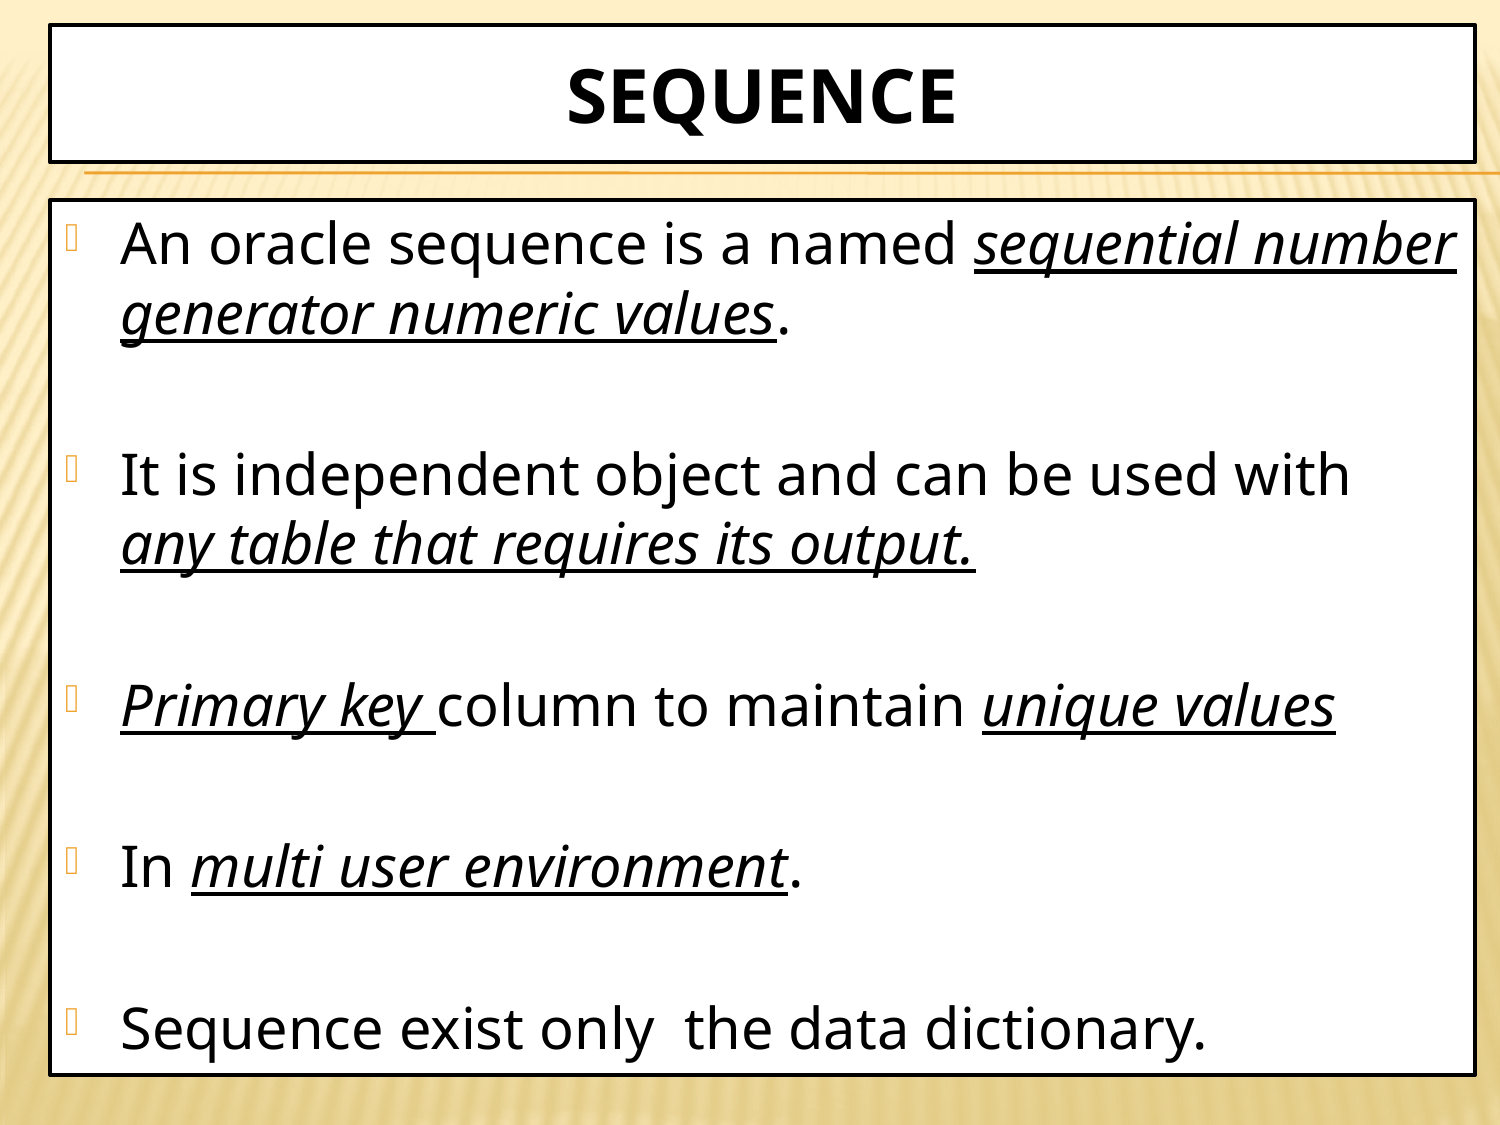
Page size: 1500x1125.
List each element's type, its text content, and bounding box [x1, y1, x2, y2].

title sequence [48, 23, 1477, 164]
list An oracle sequence is a named sequential number generator numeric values. It is independent object and can be used with any table that requires its output. Primary key column to maintain unique values In multi user environment. Sequence exist only the data dictionary. [48, 198, 1477, 1077]
